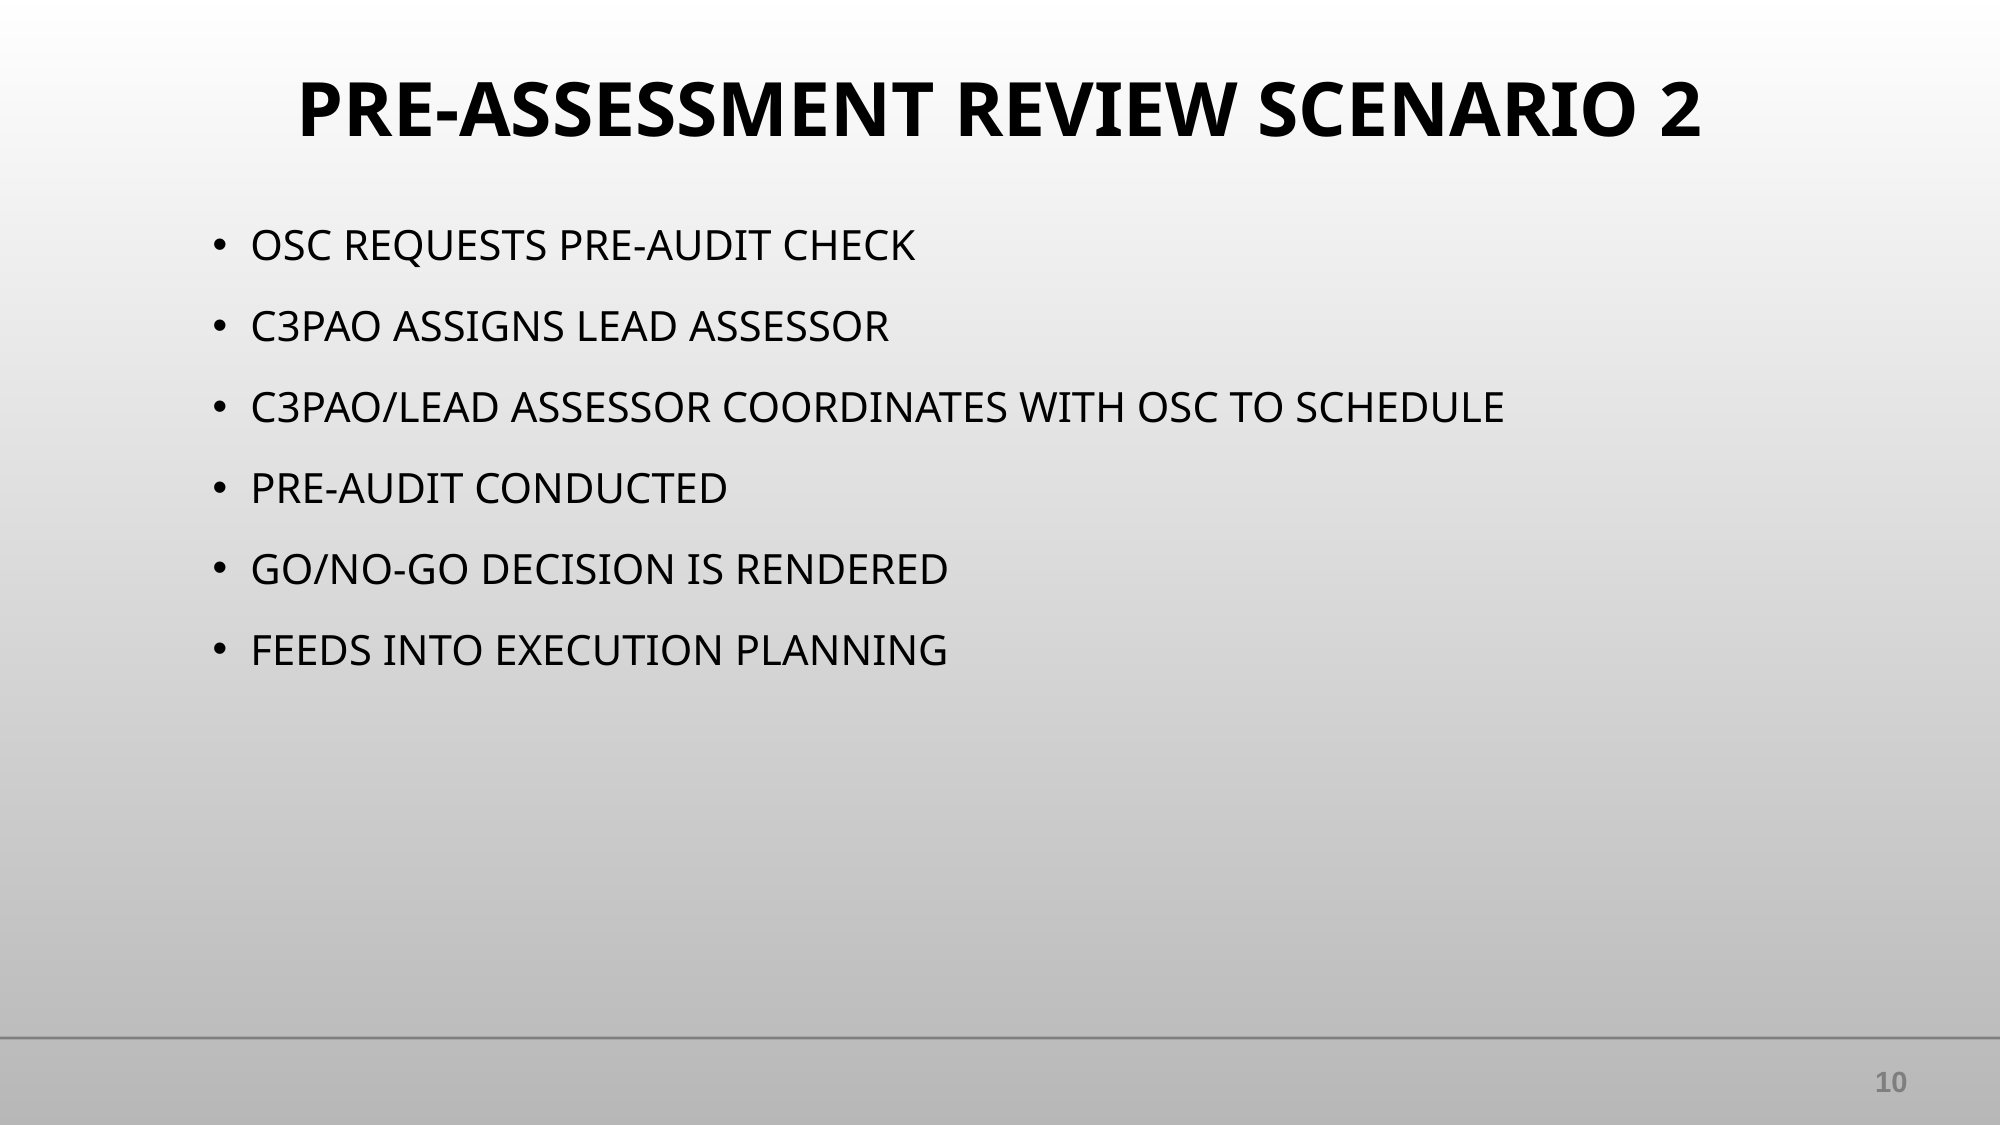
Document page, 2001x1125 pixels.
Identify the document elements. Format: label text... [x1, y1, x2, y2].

title PRE-ASSESSMENT REVIEW SCENARIO 2 [149, 47, 1851, 177]
list OSC REQUESTS PRE-AUDIT CHECK C3PAO ASSIGNS LEAD ASSESSOR C3PAO/LEAD ASSESSOR COORDINATES WITH OSC TO SCHEDULE PRE-AUDIT CONDUCTED GO/NO-GO DECISION IS RENDERED FEEDS INTO EXECUTION PLANNING [197, 201, 1808, 1000]
